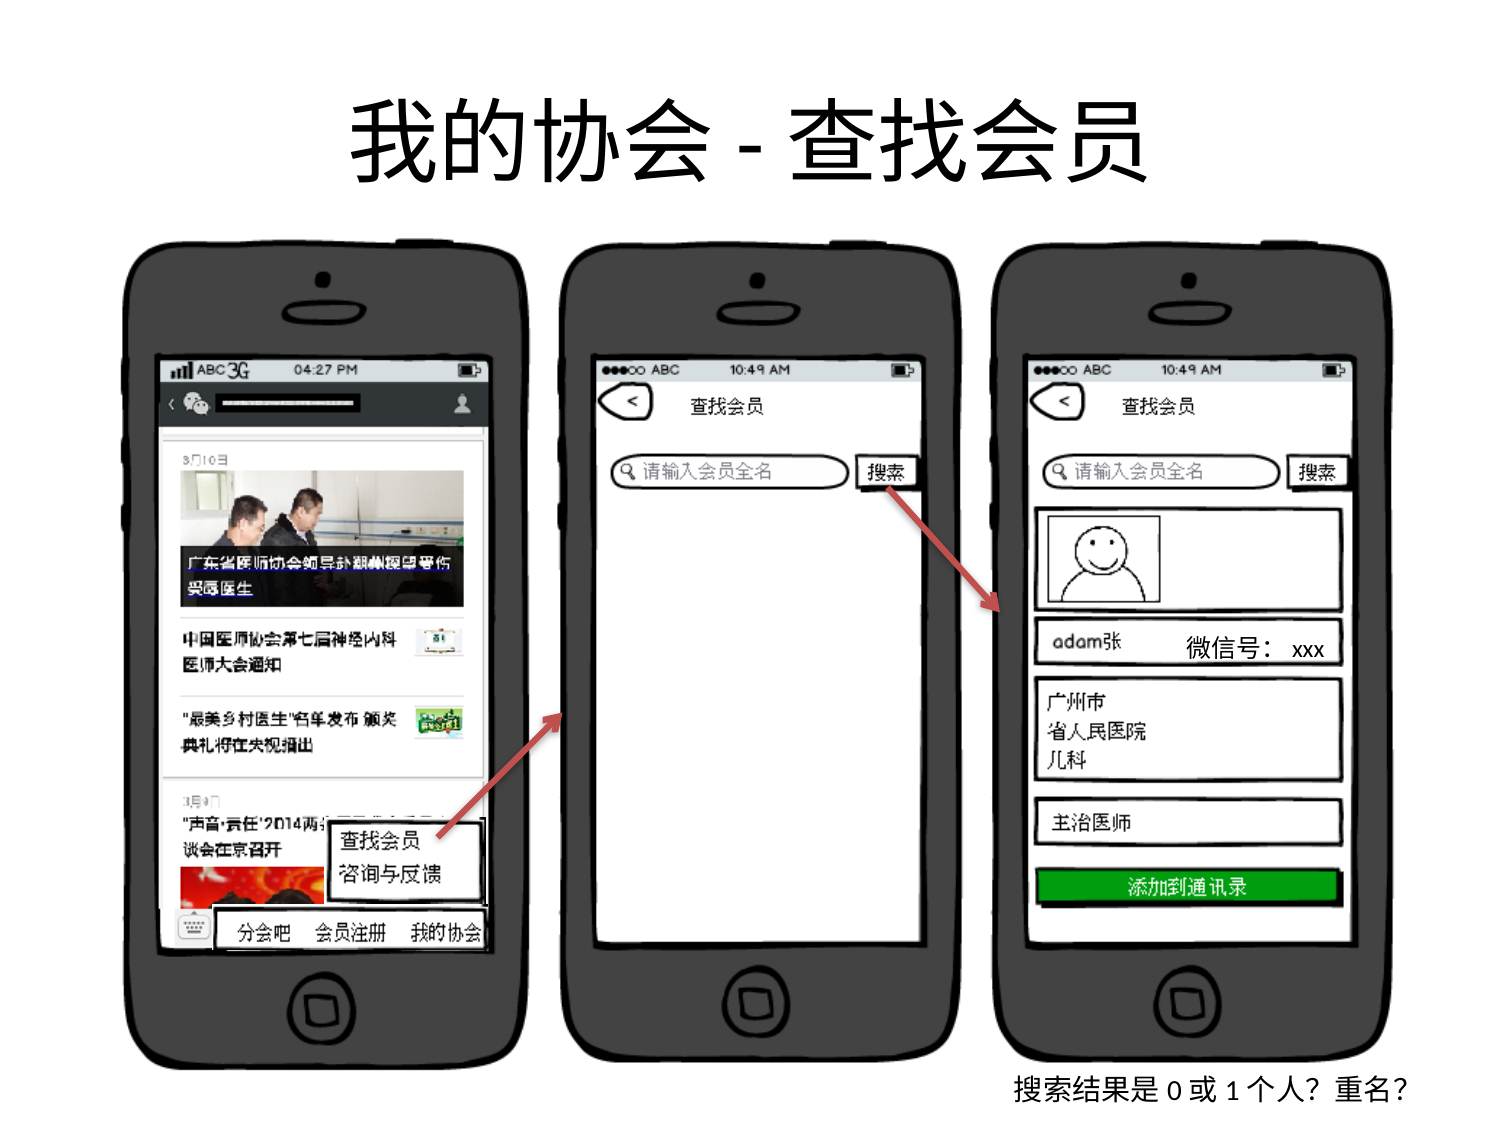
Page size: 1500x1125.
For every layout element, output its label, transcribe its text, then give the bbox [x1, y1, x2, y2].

picture [549, 237, 969, 1067]
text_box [437, 712, 563, 838]
text_box 搜索结果是0或1个人？重名？ [999, 1064, 1438, 1115]
title 我的协会-查找会员 [75, 45, 1425, 233]
picture [980, 237, 1401, 1067]
picture [111, 237, 538, 1076]
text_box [887, 487, 1001, 613]
